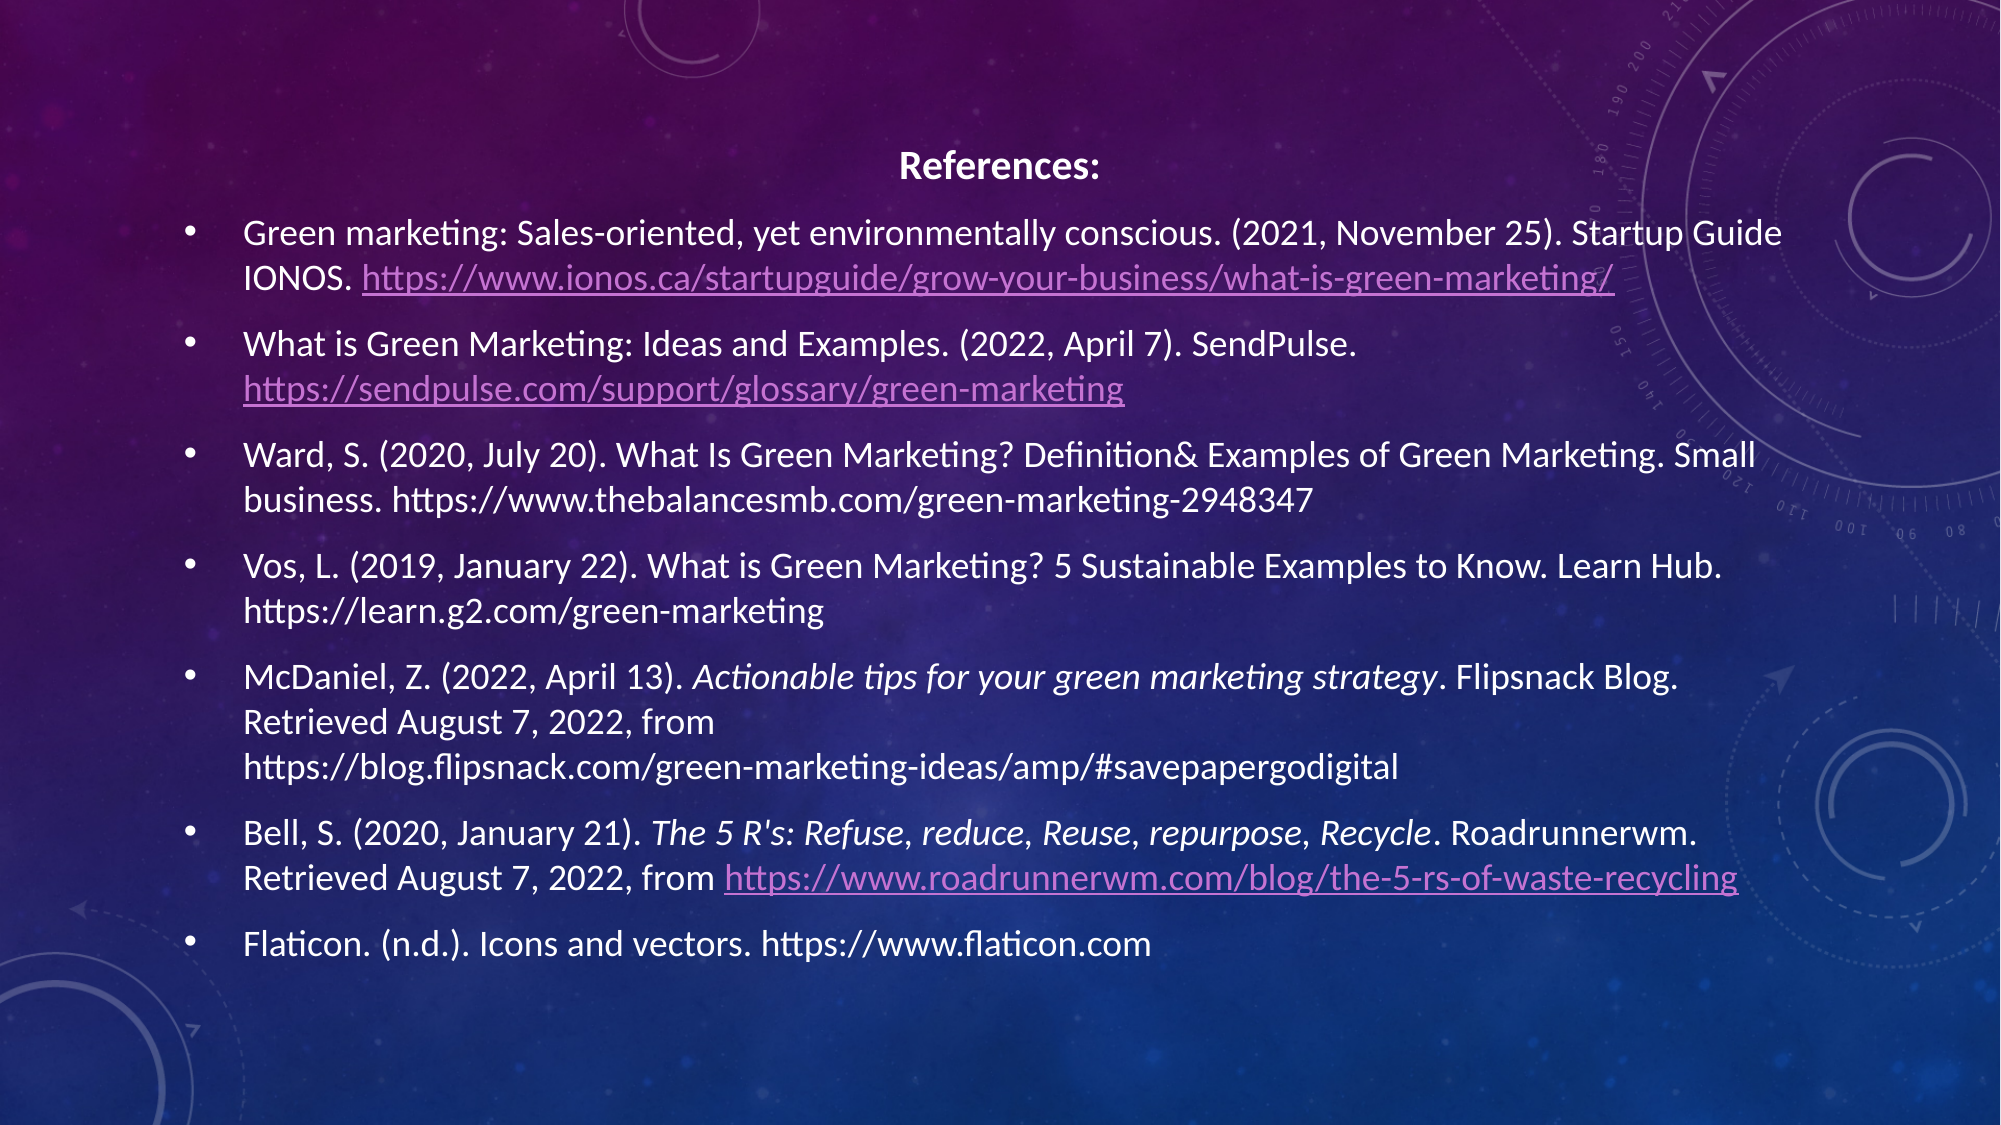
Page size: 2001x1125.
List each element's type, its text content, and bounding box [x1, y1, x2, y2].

picture [0, 0, 2001, 1125]
list References: Green marketing: Sales-oriented, yet environmentally conscious. (2021, November 25). Startup Guide IONOS. https://www.ionos.ca/startupguide/grow-your-business/what-is-green-marketing/ What is Green Marketing: Ideas and Examples. (2022, April 7). SendPulse. https://sendpulse.com/support/glossary/green-marketing Ward, S. (2020, July 20). What Is Green Marketing? Definition& Examples of Green Marketing. Small business. https://www.thebalancesmb.com/green-marketing-2948347 Vos, L. (2019, January 22). What is Green Marketing? 5 Sustainable Examples to Know. Learn Hub. https://learn.g2.com/green-marketing McDaniel, Z. (2022, April 13). Actionable tips for your green marketing strategy. Flipsnack Blog. Retrieved August 7, 2022, from https://blog.flipsnack.com/green-marketing-ideas/amp/#savepapergodigital Bell, S. (2020, January 21). The 5 R's: Refuse, reduce, Reuse, repurpose, Recycle. Roadrunnerwm. Retrieved August 7, 2022, from https://www.roadrunnerwm.com/blog/the-5-rs-of-waste-recycling Flaticon. (n.d.). Icons and vectors. https://www.flaticon.com [169, 136, 1831, 1036]
